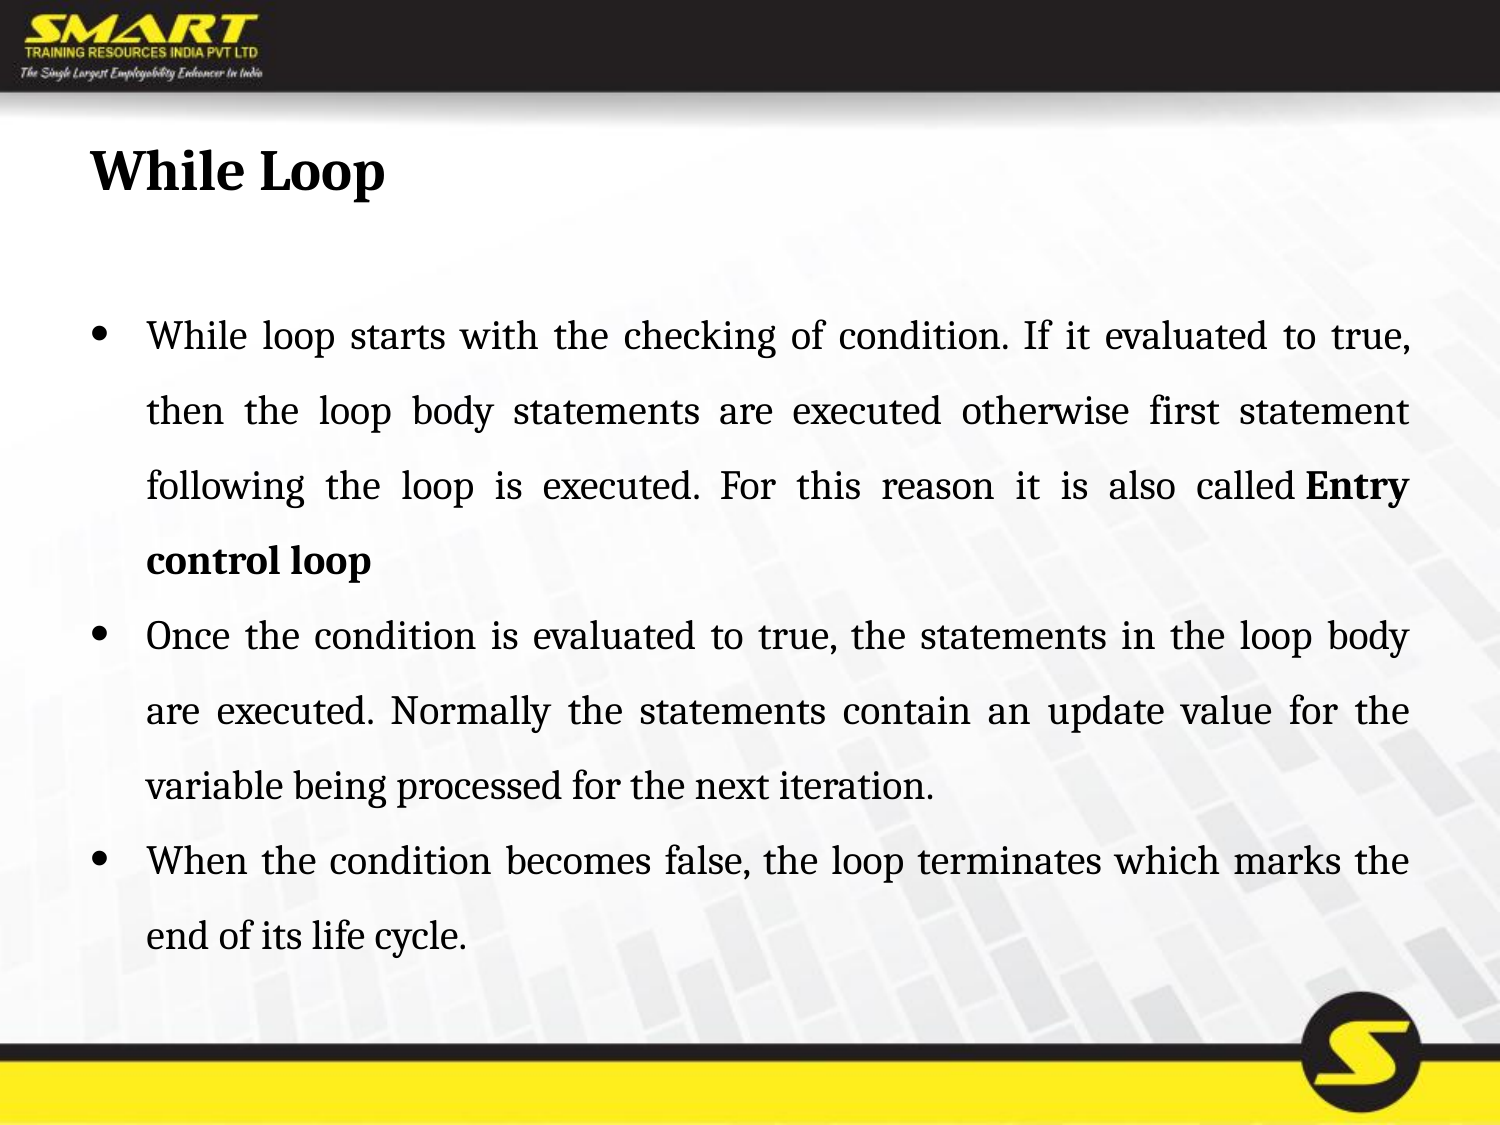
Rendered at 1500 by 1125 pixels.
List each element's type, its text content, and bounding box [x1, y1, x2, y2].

title While Loop [75, 125, 1425, 275]
list While loop starts with the checking of condition. If it evaluated to true, then the loop body statements are executed otherwise first statement following the loop is executed. For this reason it is also called Entry control loop Once the condition is evaluated to true, the statements in the loop body are executed. Normally the statements contain an update value for the variable being processed for the next iteration. When the condition becomes false, the loop terminates which marks the end of its life cycle. [75, 275, 1425, 980]
picture [0, 0, 1500, 1125]
